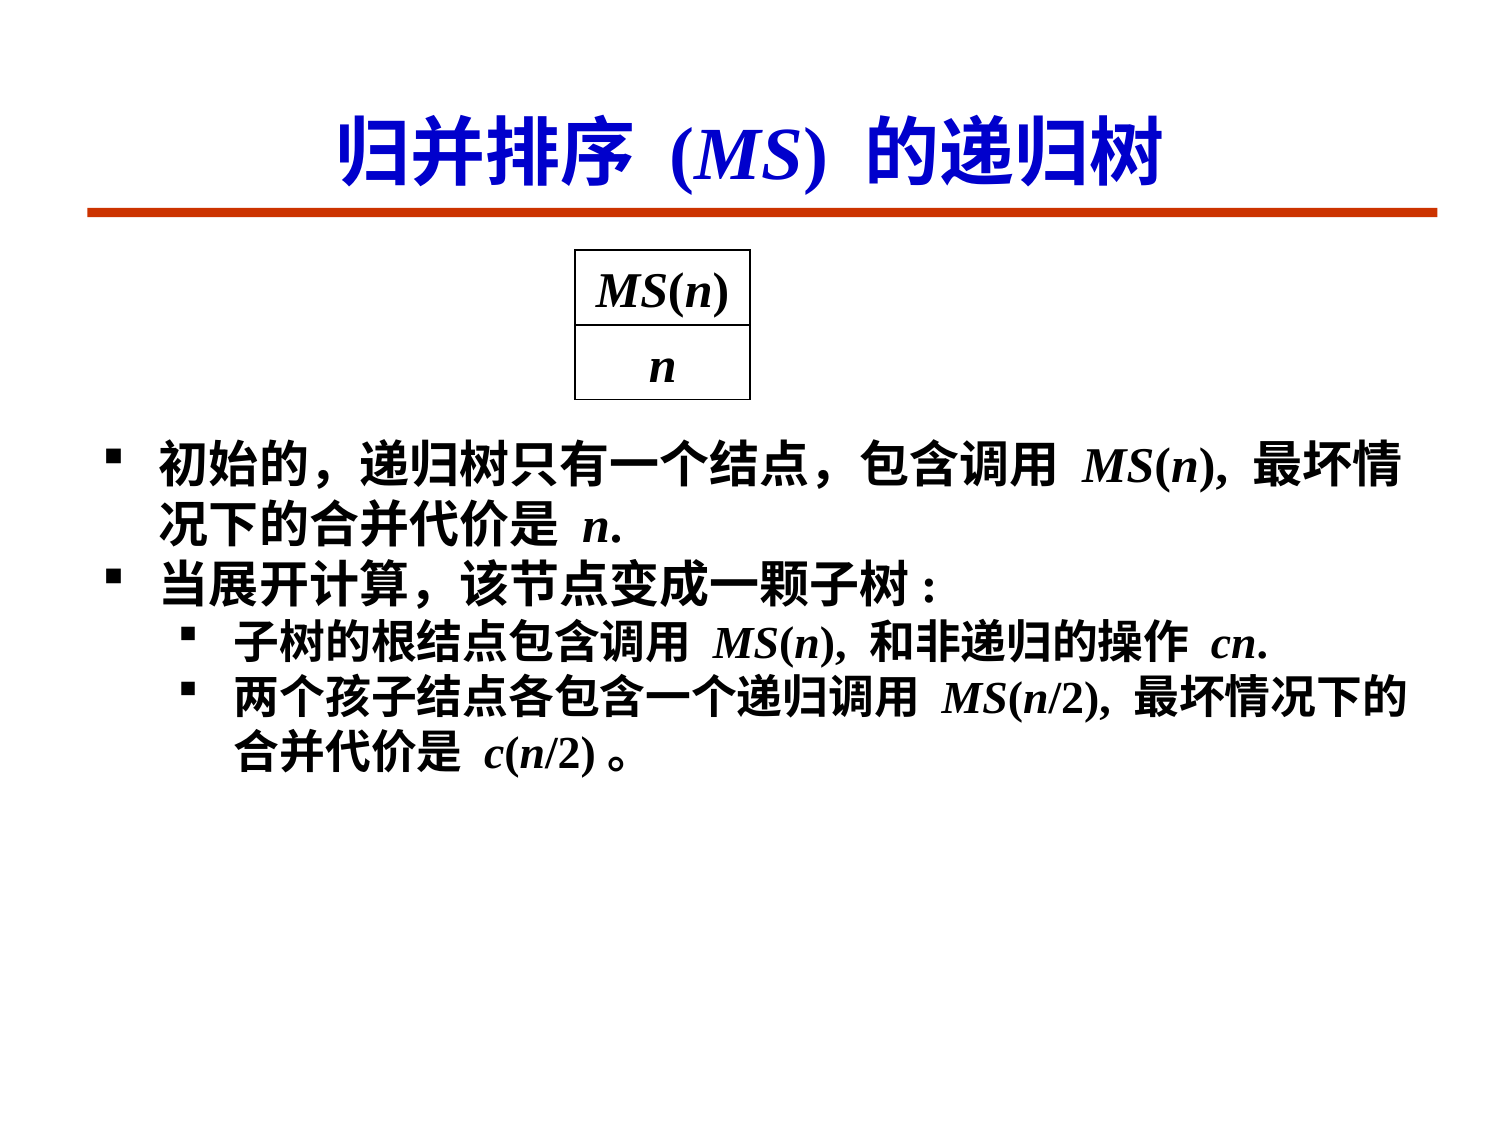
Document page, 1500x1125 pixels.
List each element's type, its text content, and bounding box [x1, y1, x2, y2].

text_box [574, 249, 751, 402]
title 归并排序 (MS) 的递归树 [112, 99, 1388, 200]
text_box 初始的，递归树只有一个结点，包含调用 MS(n), 最坏情况下的合并代价是 n. 当展开计算，该节点变成一颗子树: 子树的根结点包含调用 MS(n), 和非递归的操作 cn. 两个孩子结点各包含一个递归调用 MS(n/2), 最坏情况下的合并代价是 c(n/2)。 [87, 425, 1425, 786]
